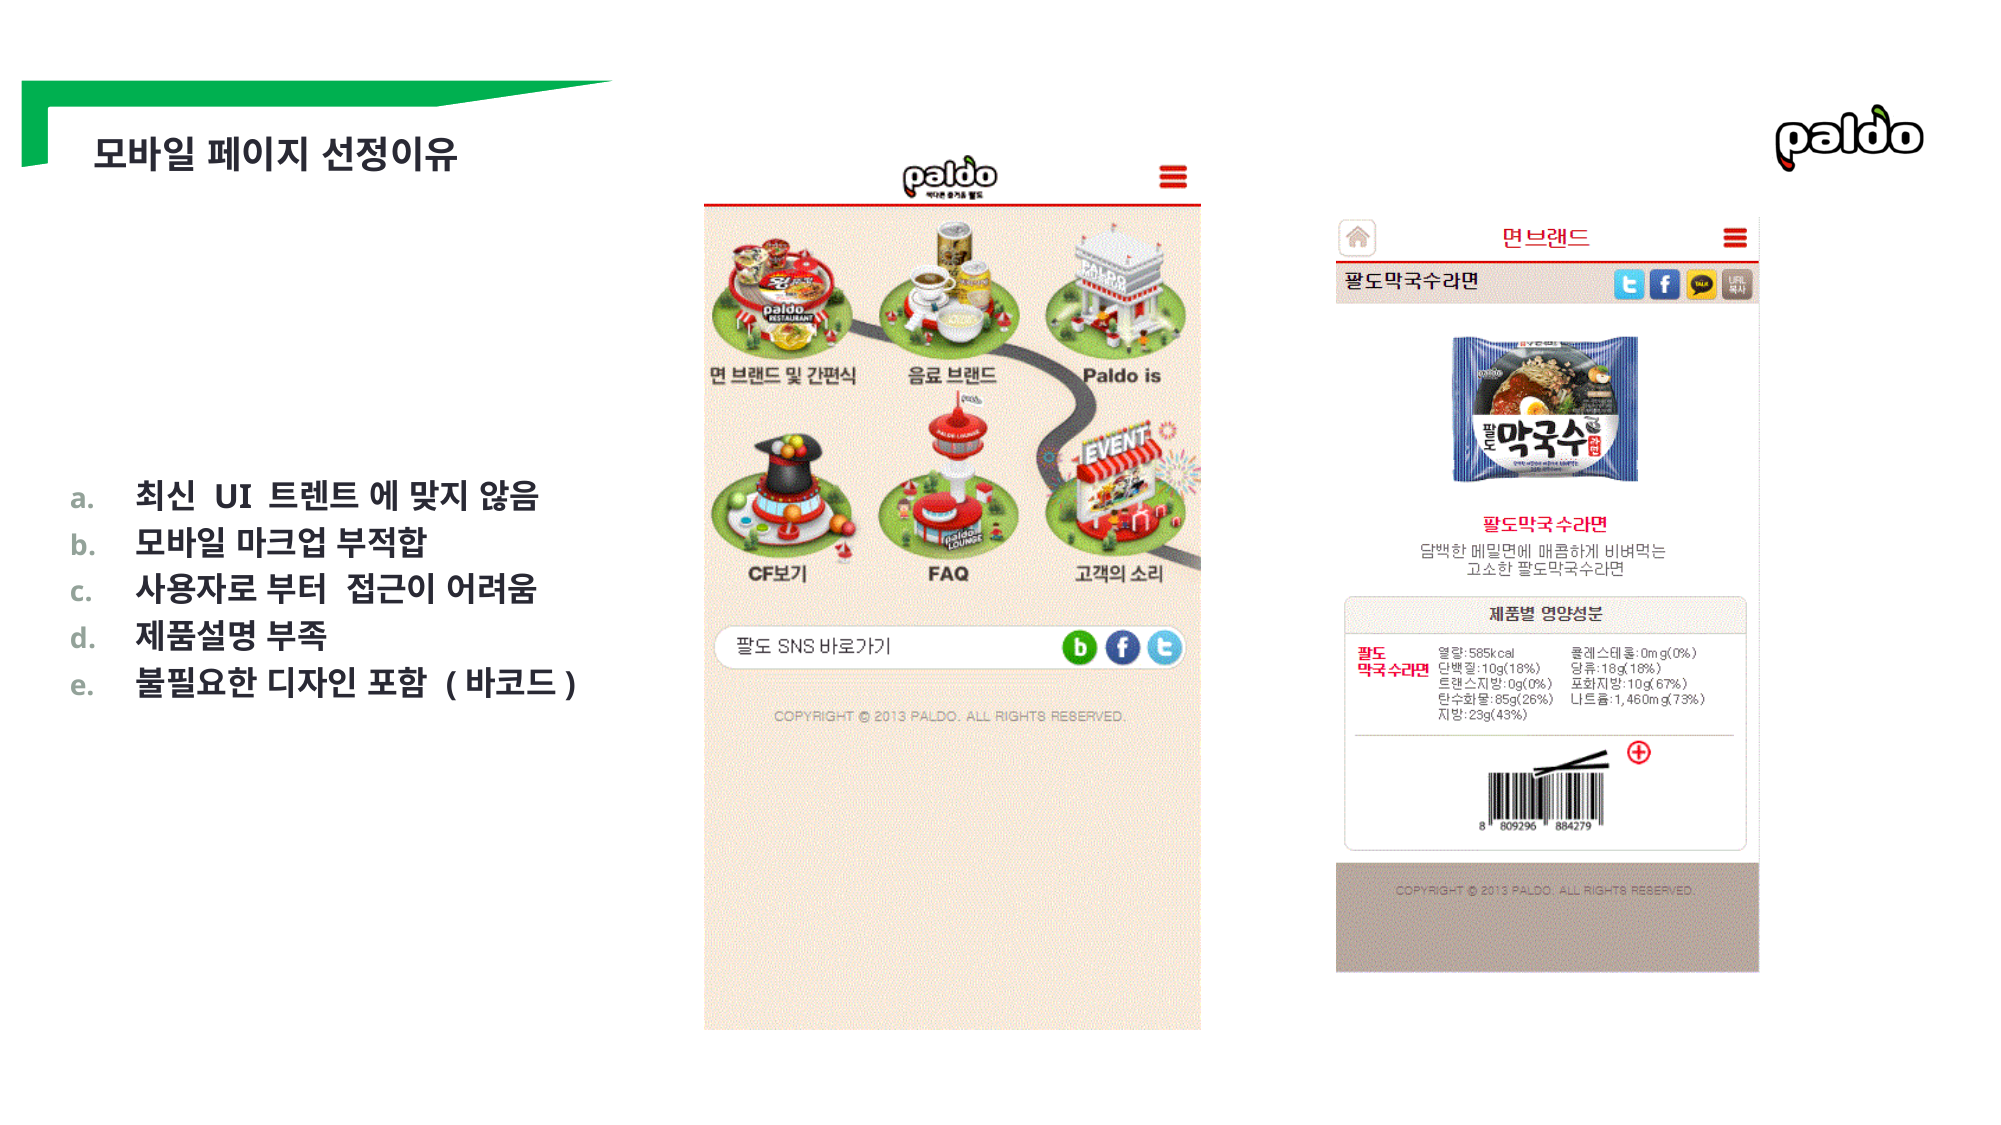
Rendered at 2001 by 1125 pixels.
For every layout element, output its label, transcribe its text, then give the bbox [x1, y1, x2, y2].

list 최신 UI 트렌트 에 맞지 않음 모바일 마크업 부적합 사용자로 부터 접근이 어려움 제품설명 부족 불필요한 디자인 포함 (바코드) [55, 468, 701, 764]
picture [704, 154, 1202, 1031]
text_box 모바일 페이지 선정이유 [77, 122, 565, 186]
picture [1335, 9, 2000, 973]
text_box [17, 76, 648, 172]
